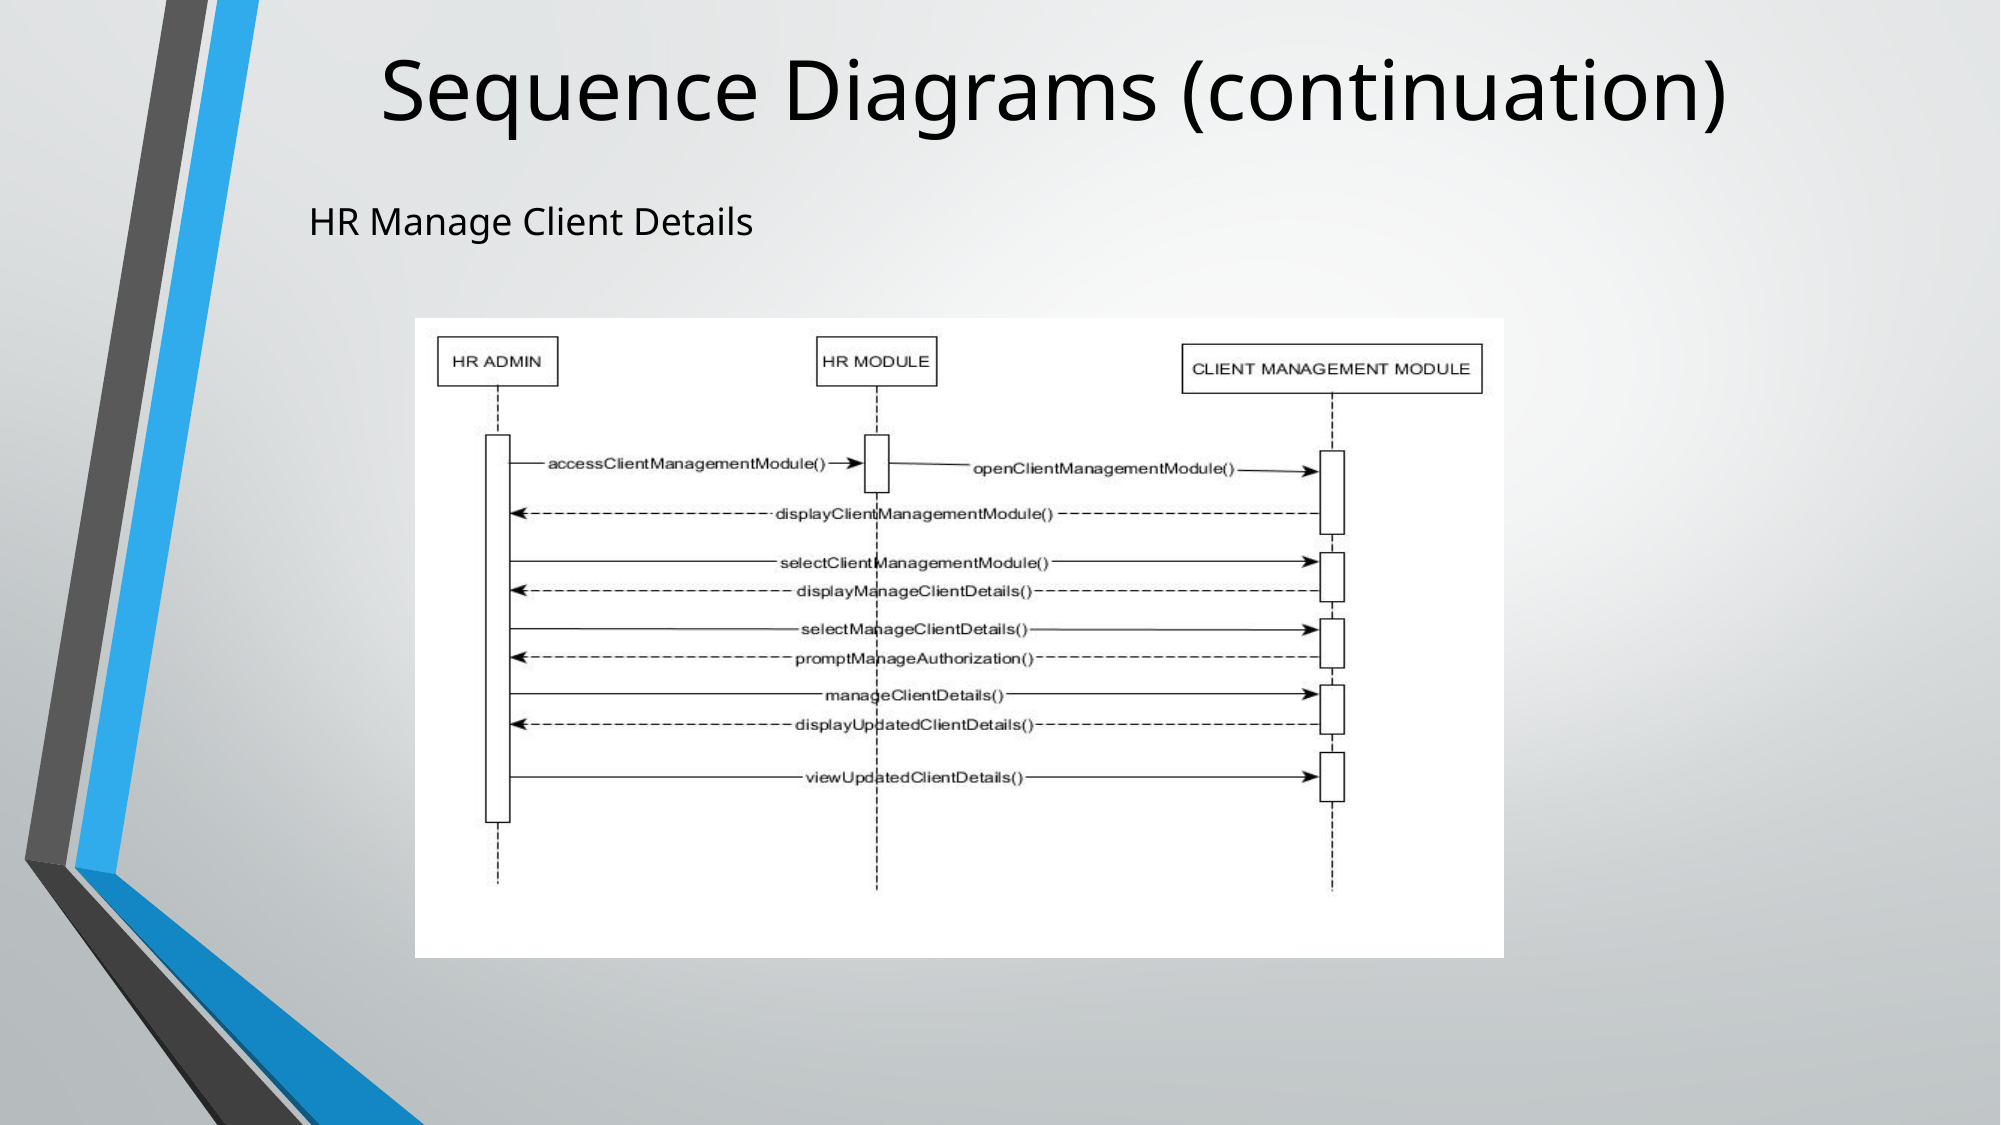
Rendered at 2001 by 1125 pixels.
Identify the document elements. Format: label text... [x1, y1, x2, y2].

picture [415, 318, 1504, 958]
text_box HR Manage Client Details [293, 190, 1110, 251]
title Sequence Diagrams (continuation) [243, 0, 1887, 232]
